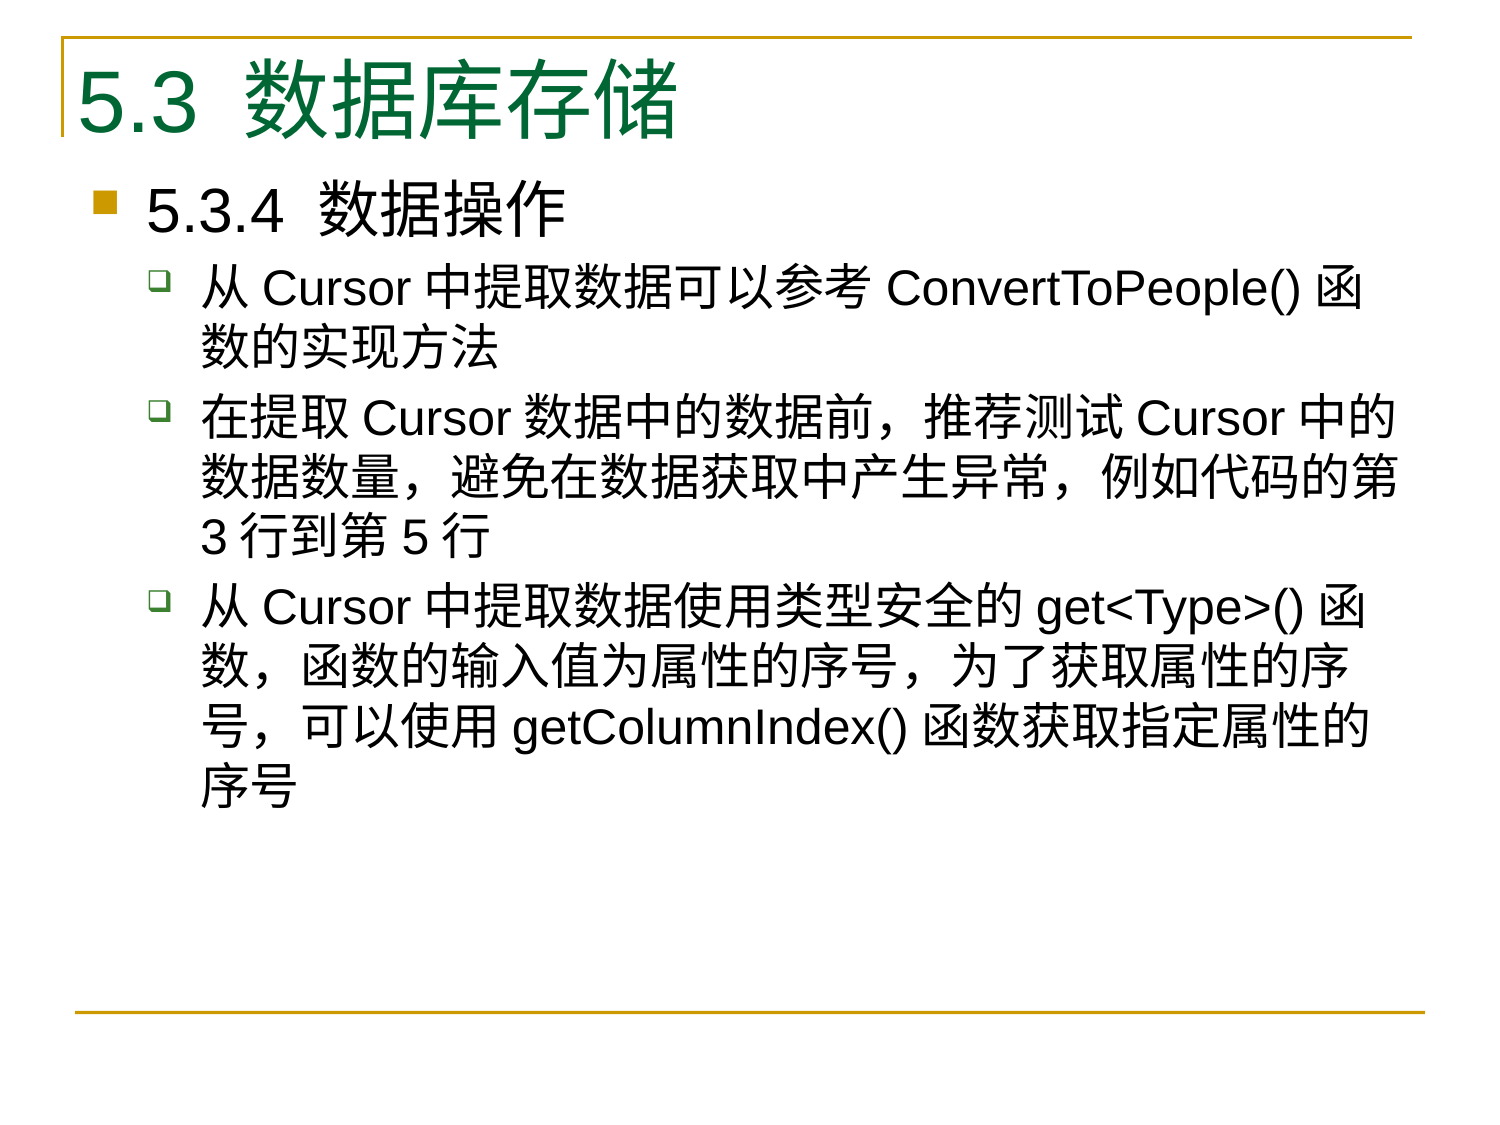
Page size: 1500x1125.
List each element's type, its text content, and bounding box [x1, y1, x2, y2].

list 5.3.4 数据操作 从Cursor中提取数据可以参考ConvertToPeople()函数的实现方法 在提取Cursor数据中的数据前，推荐测试Cursor中的数据数量，避免在数据获取中产生异常，例如代码的第3行到第5行 从Cursor中提取数据使用类型安全的get<Type>()函数，函数的输入值为属性的序号，为了获取属性的序号，可以使用getColumnIndex()函数获取指定属性的序号 [75, 162, 1425, 1013]
title 5.3 数据库存储 [62, 37, 888, 138]
